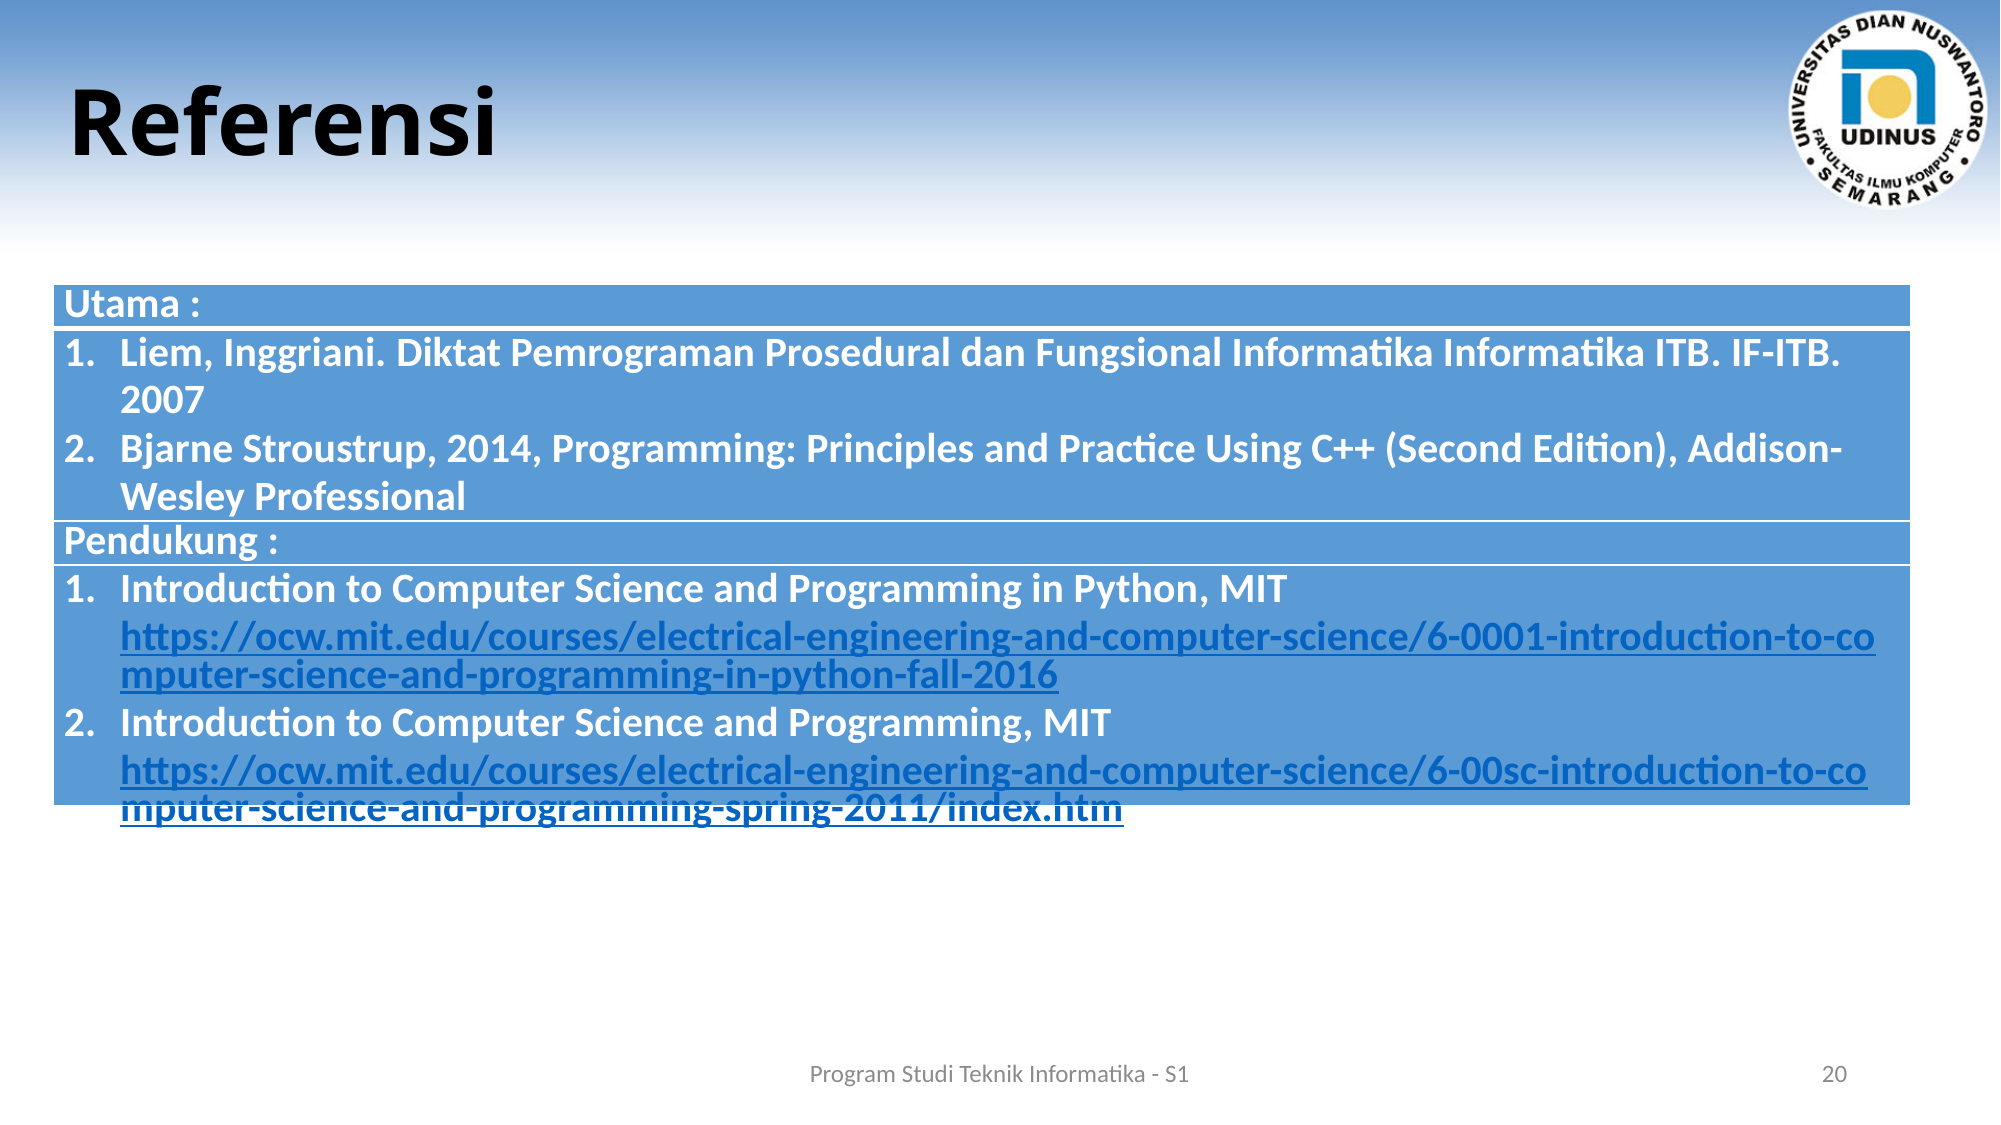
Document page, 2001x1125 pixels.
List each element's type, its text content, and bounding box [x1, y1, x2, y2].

table_cell Pendukung : [54, 522, 1910, 564]
table_cell Introduction to Computer Science and Programming in Python, MIT https://ocw.mit.edu/courses/electrical-engineering-and-computer-science/6-0001-introduction-to-computer-science-and-programming-in-python-fall-2016 Introduction to Computer Science and Programming, MIT https://ocw.mit.edu/courses/electrical-engineering-and-computer-science/6-00sc-introduction-to-computer-science-and-programming-spring-2011/index.htm [54, 566, 1910, 805]
title Referensi [52, 26, 1700, 225]
table_header Utama : [54, 285, 1910, 326]
table_cell Liem, Inggriani. Diktat Pemrograman Prosedural dan Fungsional Informatika Informatika ITB. IF-ITB. 2007 Bjarne Stroustrup, 2014, Programming: Principles and Practice Using C++ (Second Edition), Addison-Wesley Professional [54, 331, 1910, 520]
slide_number 20 [1412, 1042, 1863, 1103]
footer Program Studi Teknik Informatika - S1 [662, 1042, 1338, 1103]
picture [0, 0, 2000, 1125]
